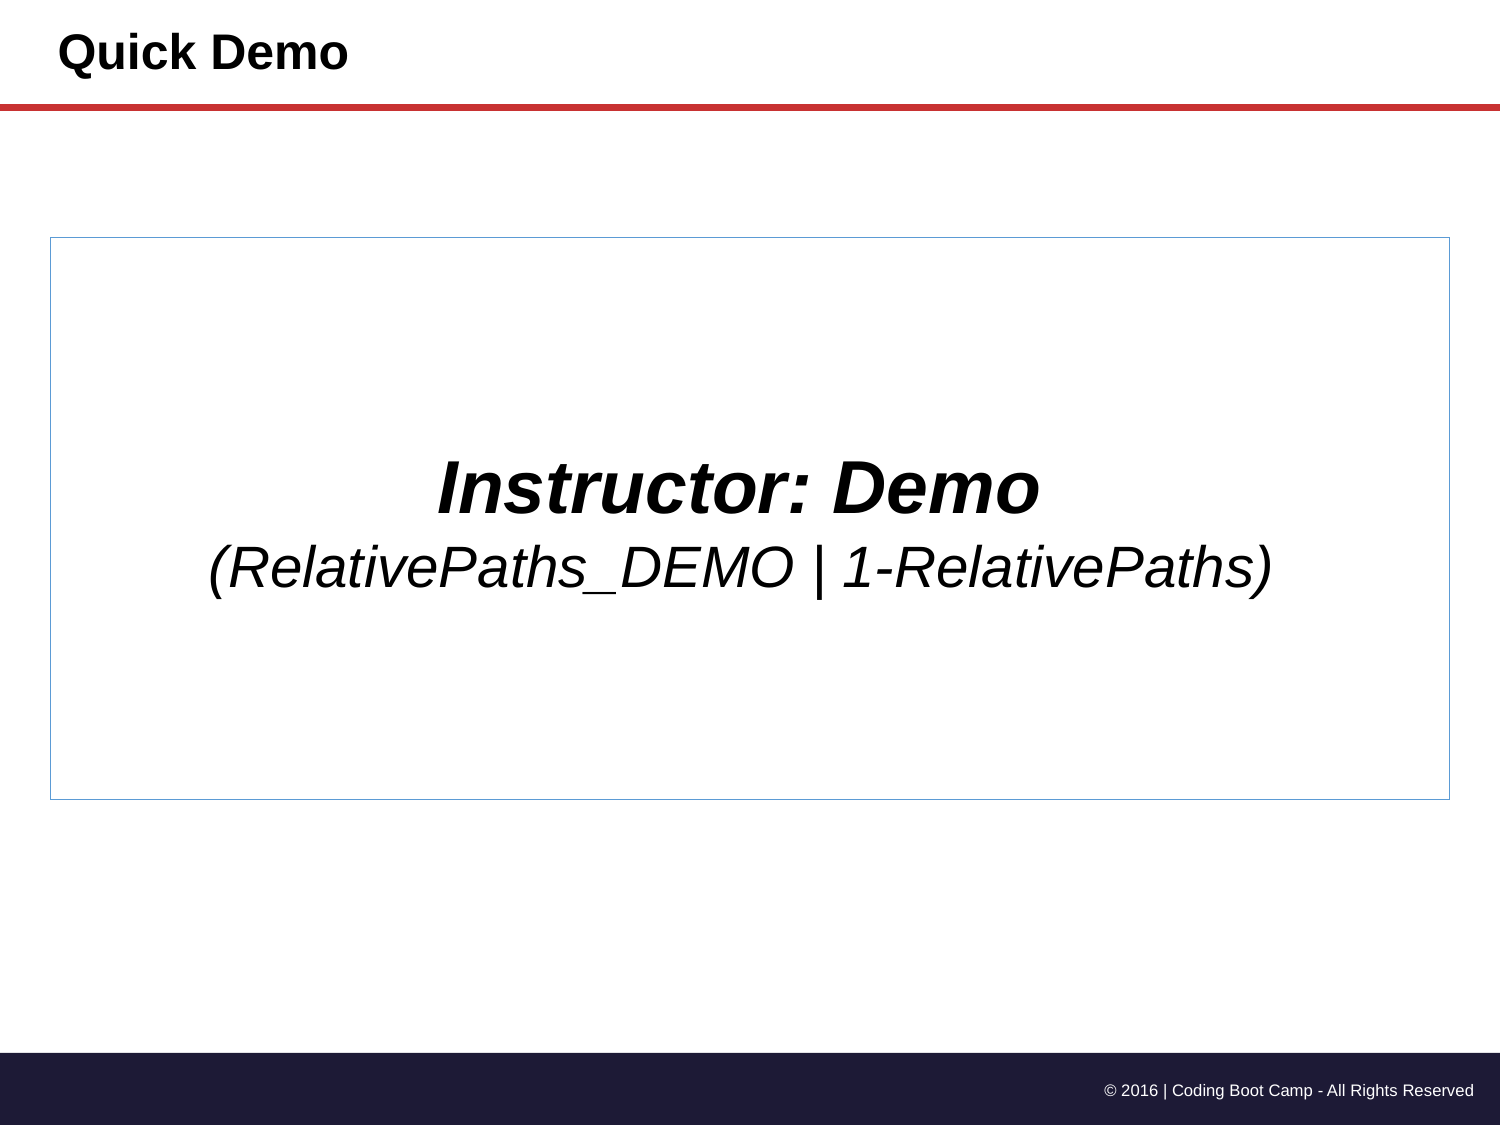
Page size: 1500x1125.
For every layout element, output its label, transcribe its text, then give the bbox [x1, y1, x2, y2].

text_box Instructor: Demo (RelativePaths_DEMO | 1-RelativePaths) [50, 237, 1450, 800]
title Quick Demo [49, 0, 948, 108]
